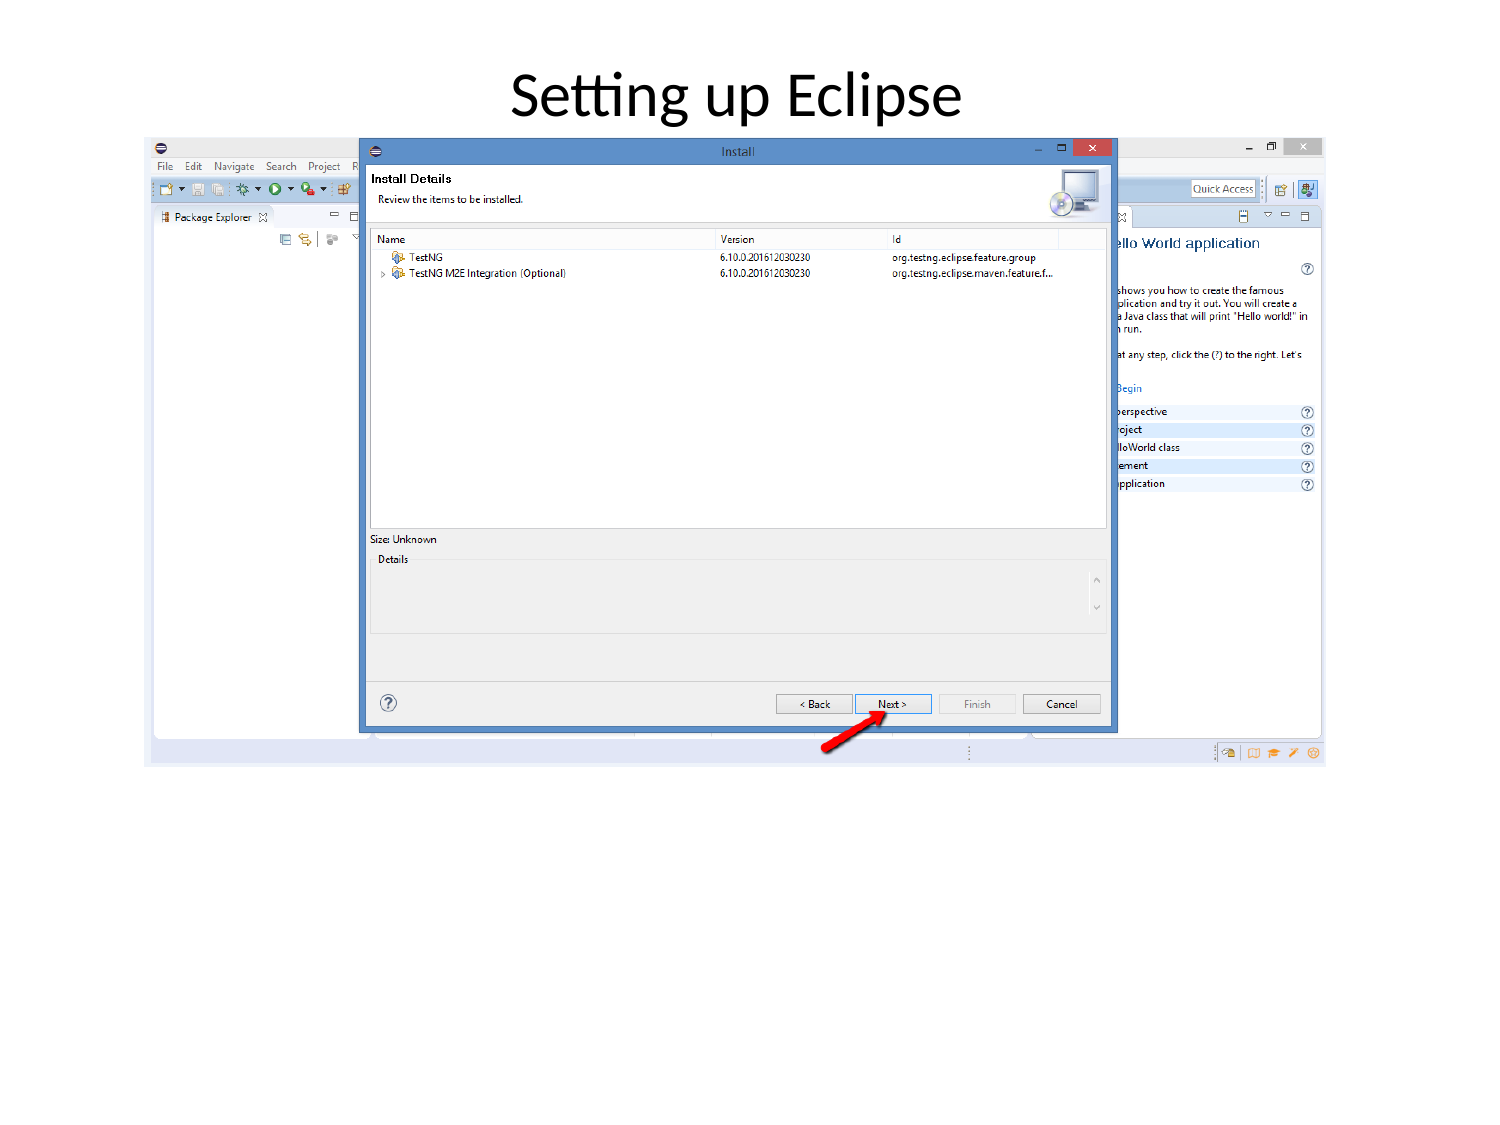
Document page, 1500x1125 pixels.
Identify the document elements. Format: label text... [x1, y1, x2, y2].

picture [144, 136, 1326, 767]
title Setting up Eclipse [75, 45, 1400, 138]
